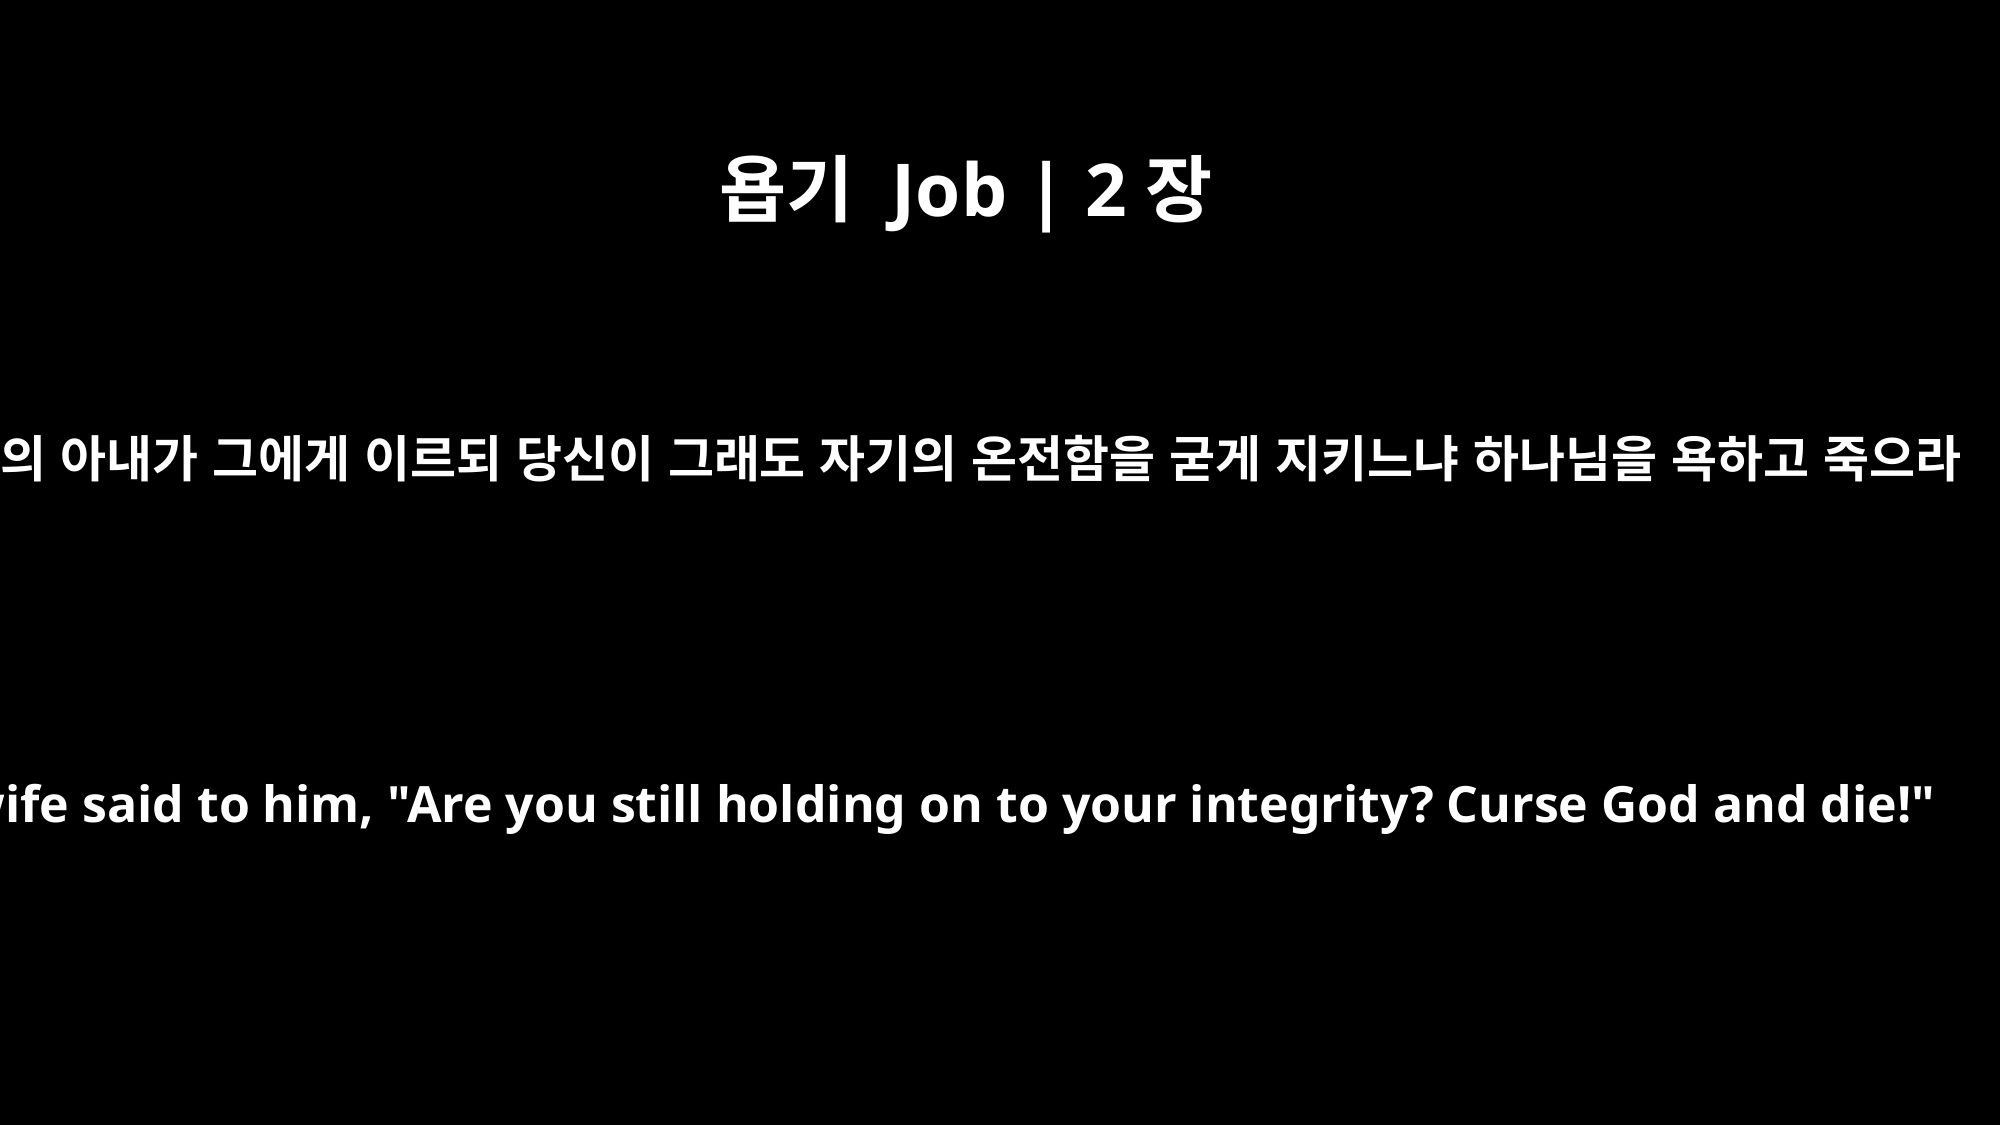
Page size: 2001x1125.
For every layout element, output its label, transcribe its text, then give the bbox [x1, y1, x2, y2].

text_box 9 그의 아내가 그에게 이르되 당신이 그래도 자기의 온전함을 굳게 지키느냐 하나님을 욕하고 죽으라 [0, 359, 1978, 495]
text_box 욥기 Job | 2장 [704, 136, 1228, 239]
text_box His wife said to him, "Are you still holding on to your integrity? Curse God and die!" [0, 764, 1951, 840]
